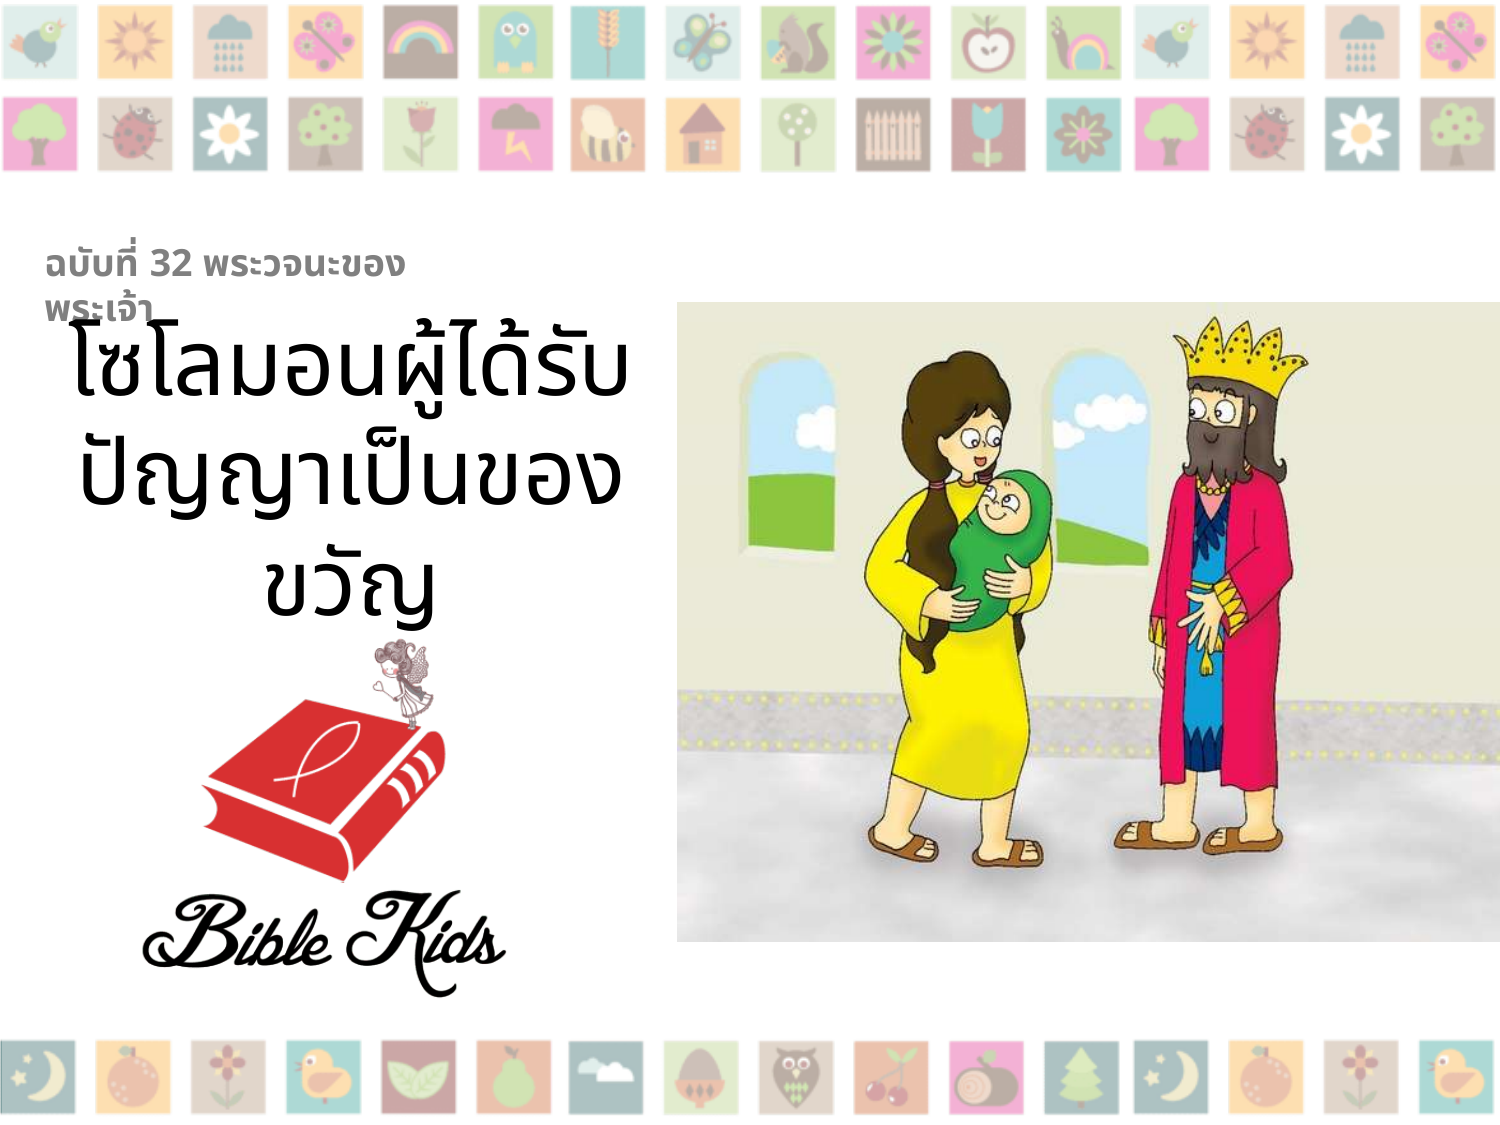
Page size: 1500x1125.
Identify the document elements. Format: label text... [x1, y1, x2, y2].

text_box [0, 1028, 1500, 1118]
text_box ฉบับที่ 32 พระวจนะของพระเจ้า [29, 231, 514, 296]
picture [677, 302, 1500, 942]
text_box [0, 3, 1500, 181]
picture [117, 600, 544, 1027]
text_box โซโลมอนผู้ได้รับปัญญาเป็นของขวัญ [28, 296, 674, 641]
